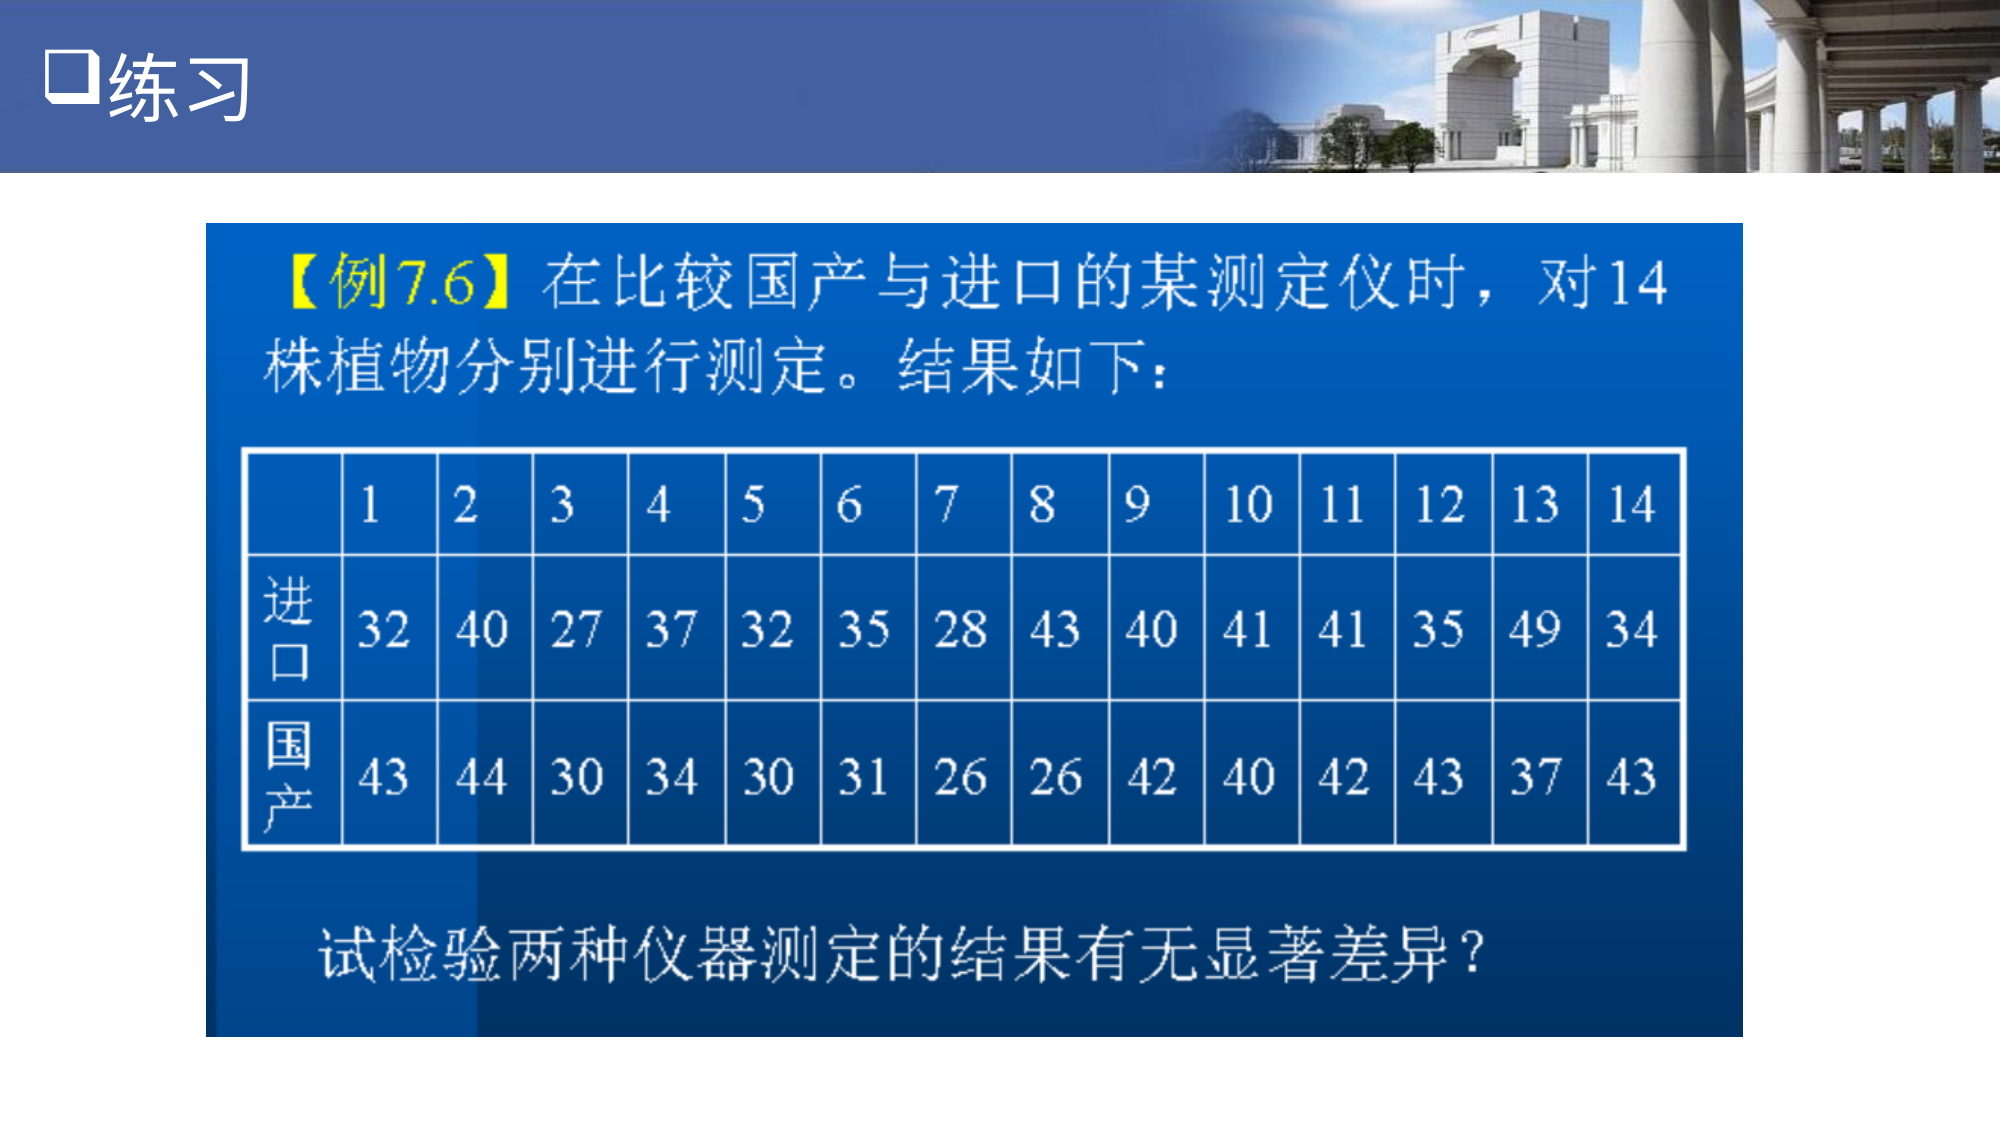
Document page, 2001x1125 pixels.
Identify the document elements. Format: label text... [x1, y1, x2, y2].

title 练习 [0, 0, 2000, 173]
picture [206, 223, 1743, 1037]
